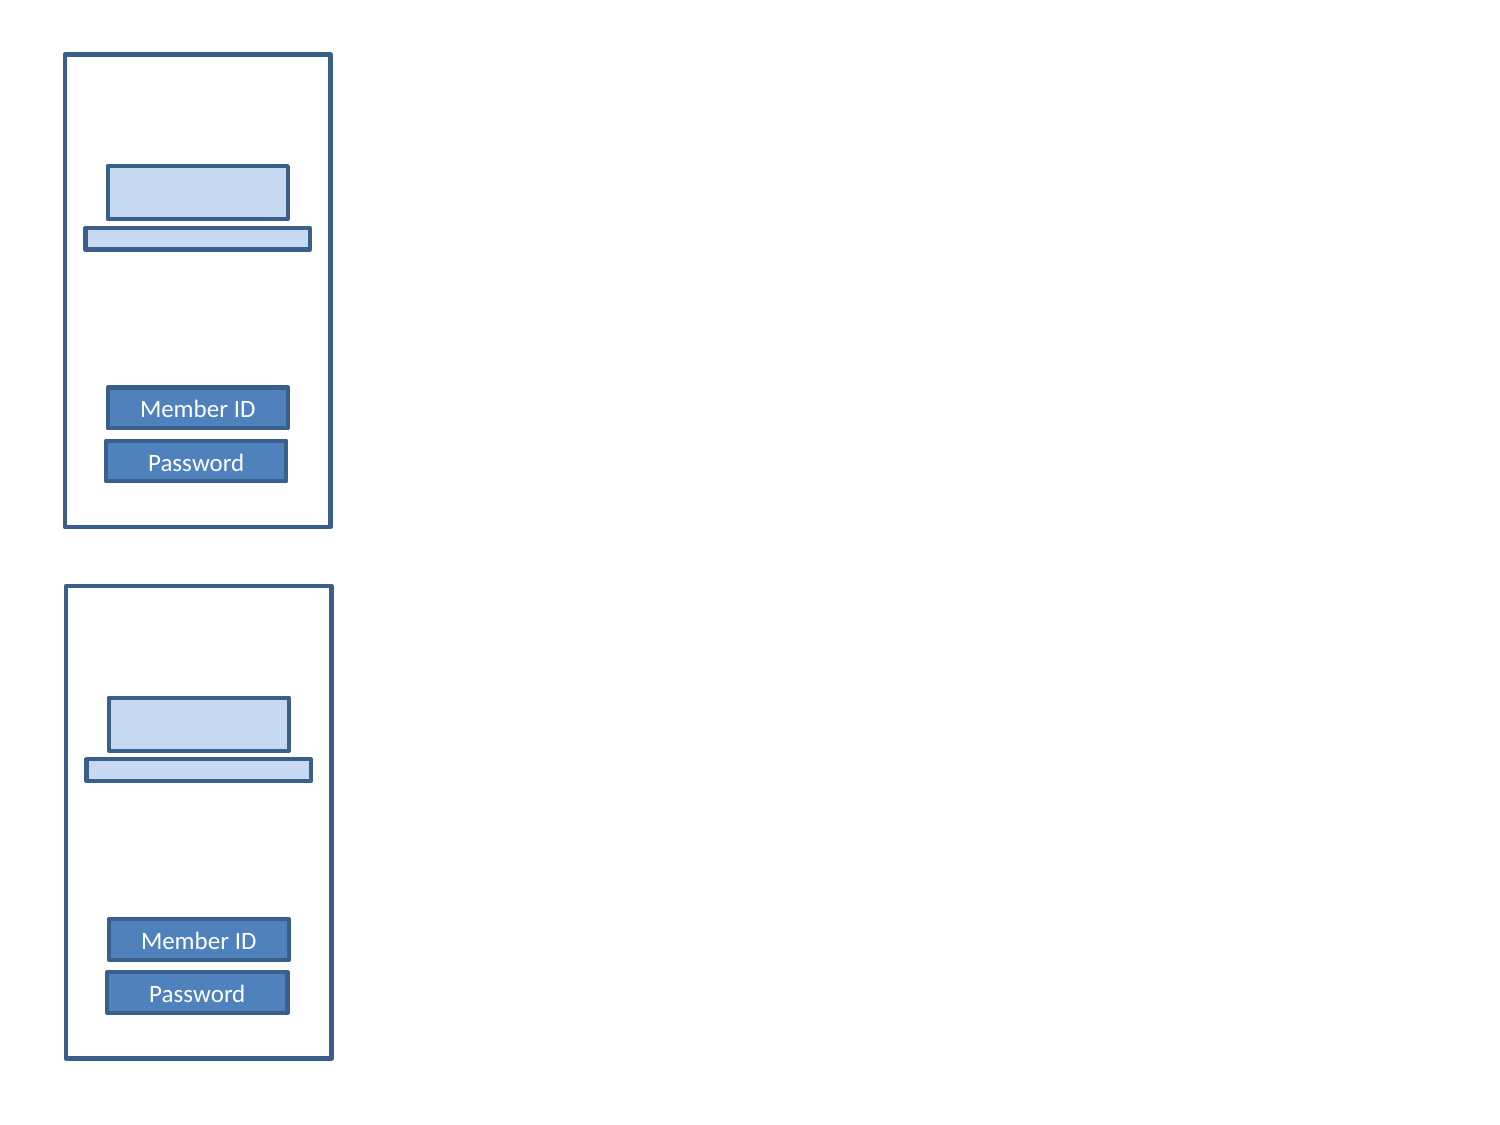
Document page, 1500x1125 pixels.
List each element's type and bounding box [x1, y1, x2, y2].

text_box [64, 54, 331, 528]
text_box [65, 585, 332, 1059]
